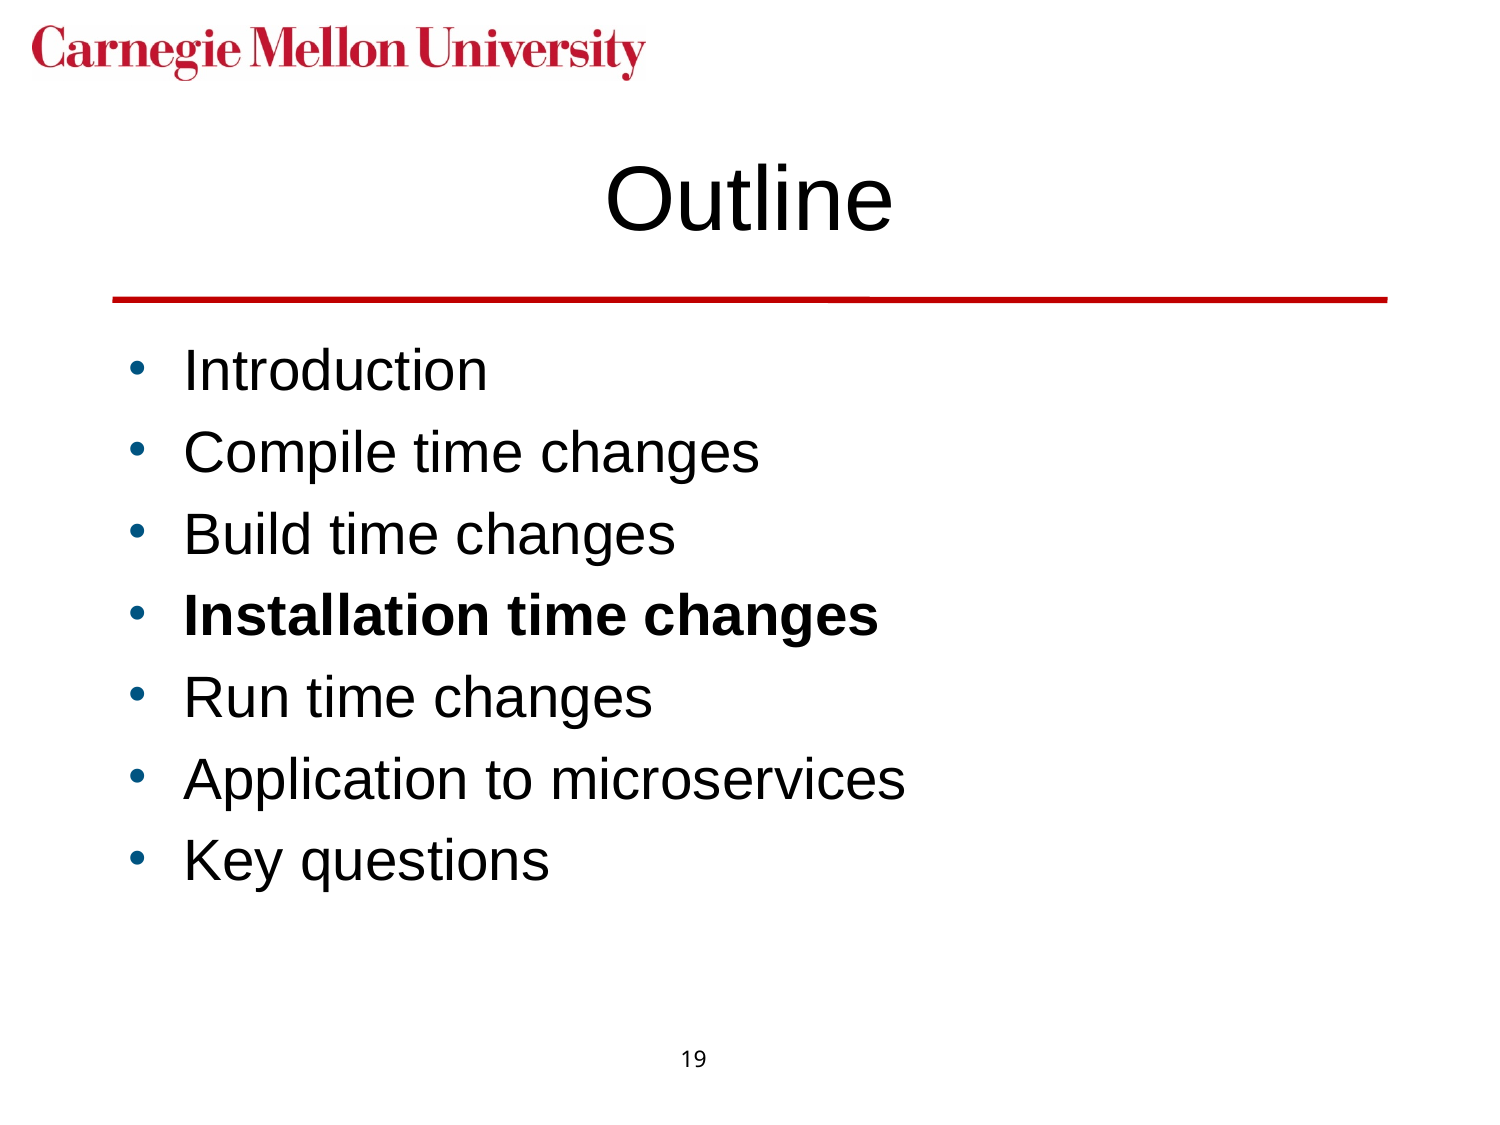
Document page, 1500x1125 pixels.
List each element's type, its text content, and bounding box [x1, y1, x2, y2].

picture [32, 25, 646, 81]
title Outline [112, 99, 1388, 288]
list Introduction Compile time changes Build time changes Installation time changes Run time changes Application to microservices Key questions [112, 324, 1388, 988]
